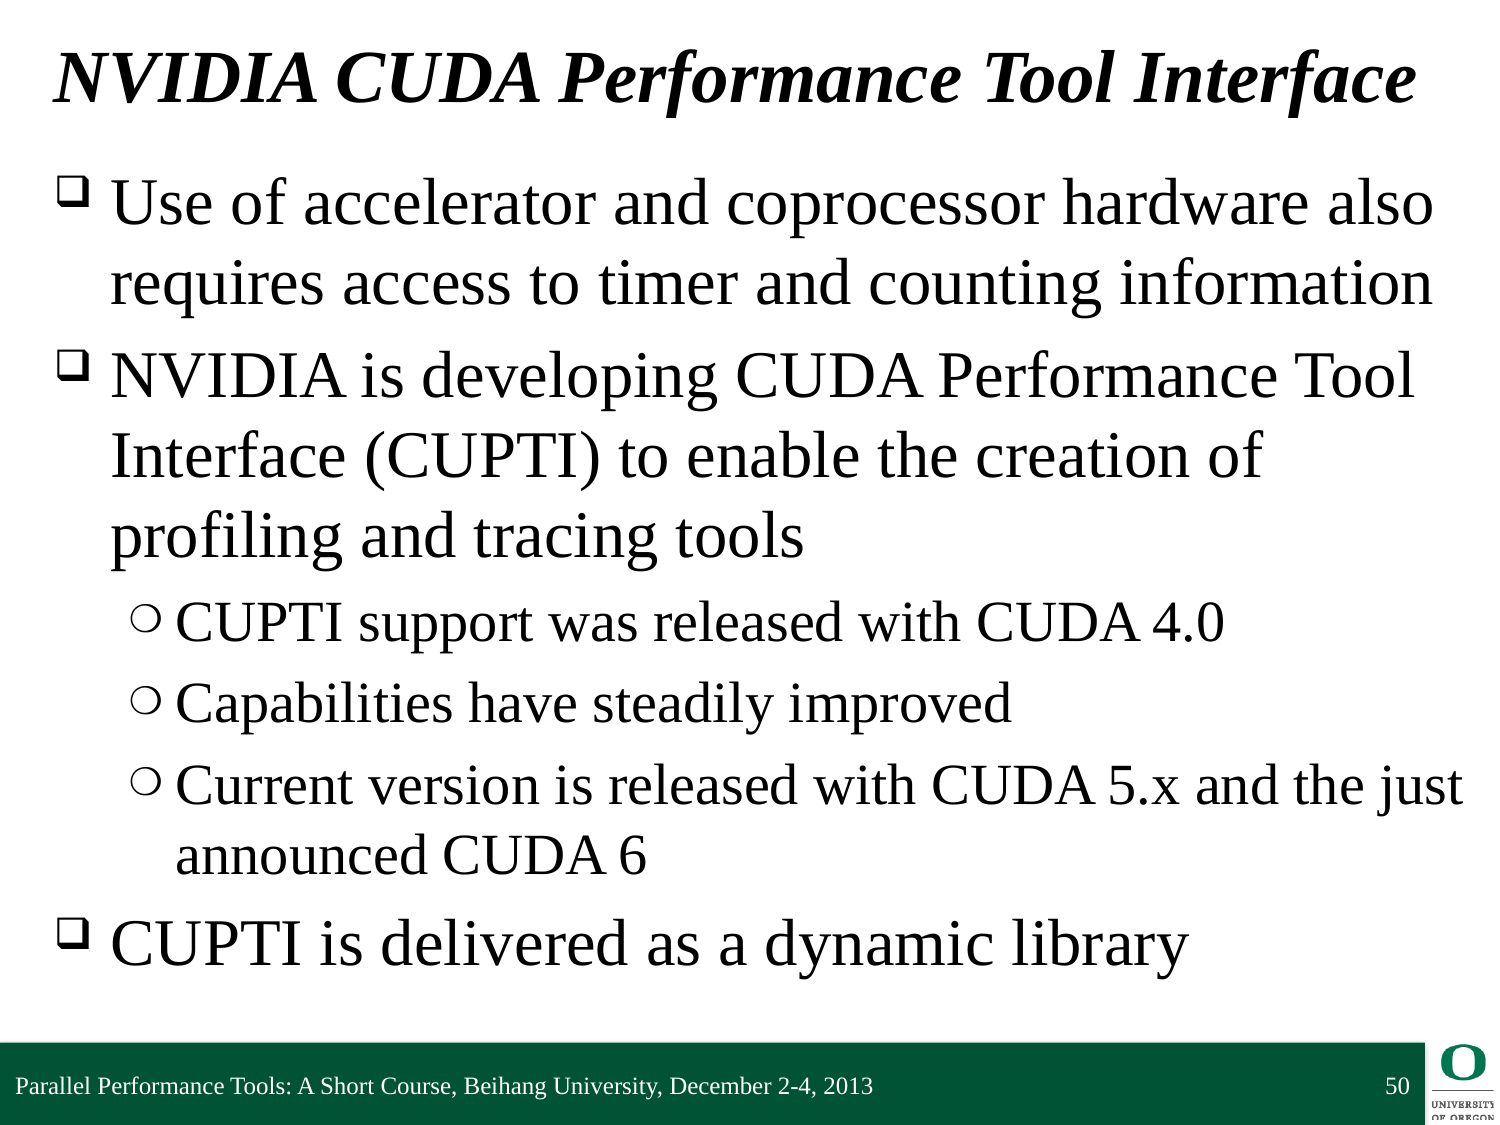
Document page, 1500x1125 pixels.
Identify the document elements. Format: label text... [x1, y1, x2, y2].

title NVIDIA CUDA Performance Tool Interface [39, 0, 1500, 145]
footer Parallel Performance Tools: A Short Course, Beihang University, December 2-4, 2013 [0, 1044, 988, 1125]
list Use of accelerator and coprocessor hardware also requires access to timer and counting information NVIDIA is developing CUDA Performance Tool Interface (CUPTI) to enable the creation of profiling and tracing tools CUPTI support was released with CUDA 4.0 Capabilities have steadily improved Current version is released with CUDA 5.x and the just announced CUDA 6 CUPTI is delivered as a dynamic library [39, 149, 1500, 1046]
slide_number 50 [1074, 1044, 1425, 1125]
